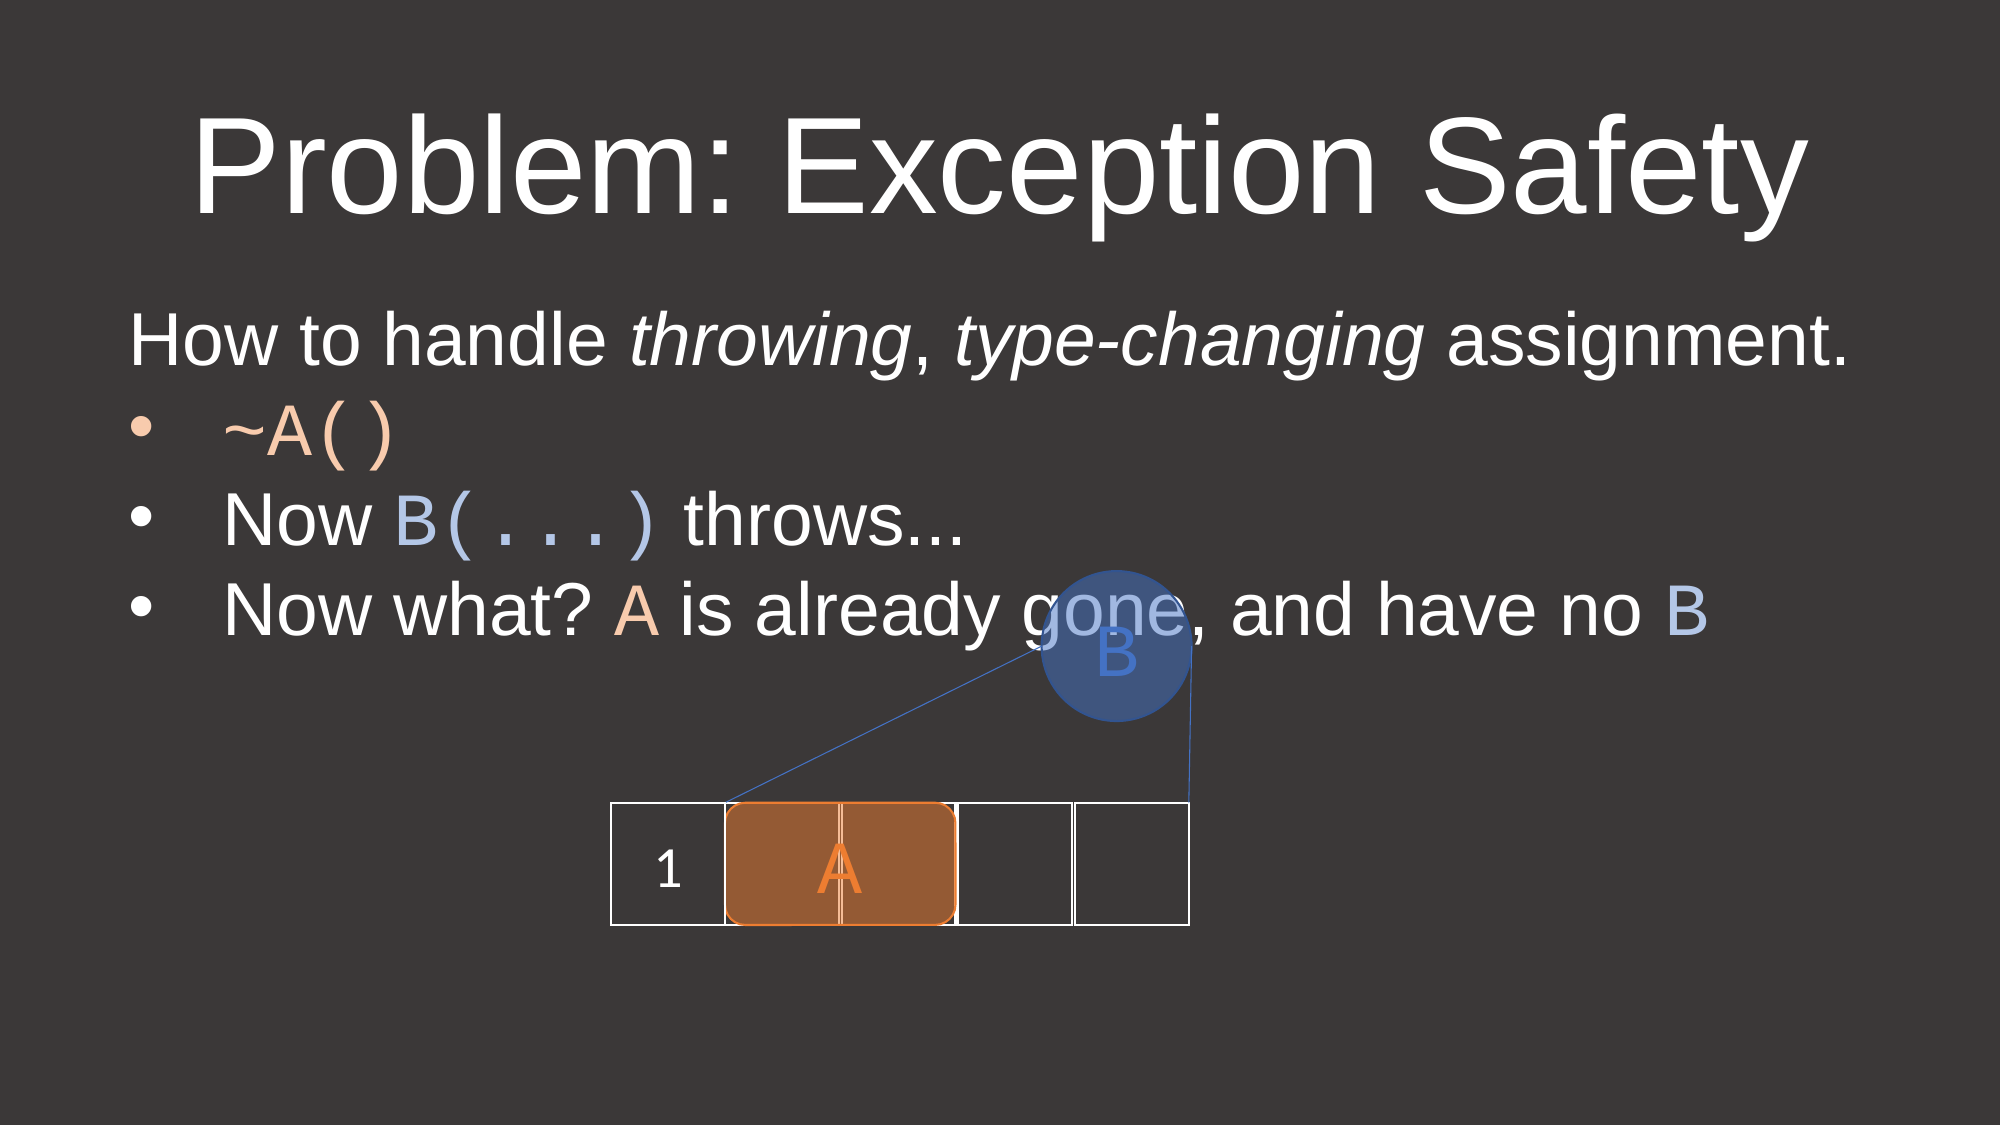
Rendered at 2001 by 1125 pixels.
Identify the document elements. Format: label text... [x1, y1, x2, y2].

text_box [942, 909, 957, 926]
text_box [726, 803, 735, 812]
text_box How to handle throwing, type-changing assignment. ~A() Now B(...) throws... Now what? A is already gone, and have no B [113, 283, 1887, 658]
text_box [1074, 803, 1190, 926]
text_box [957, 803, 1073, 926]
text_box A [726, 803, 957, 927]
text_box [726, 916, 739, 926]
text_box 1 [610, 802, 726, 926]
text_box [945, 803, 957, 819]
title Problem: Exception Safety [137, 59, 1863, 278]
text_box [724, 571, 1192, 803]
